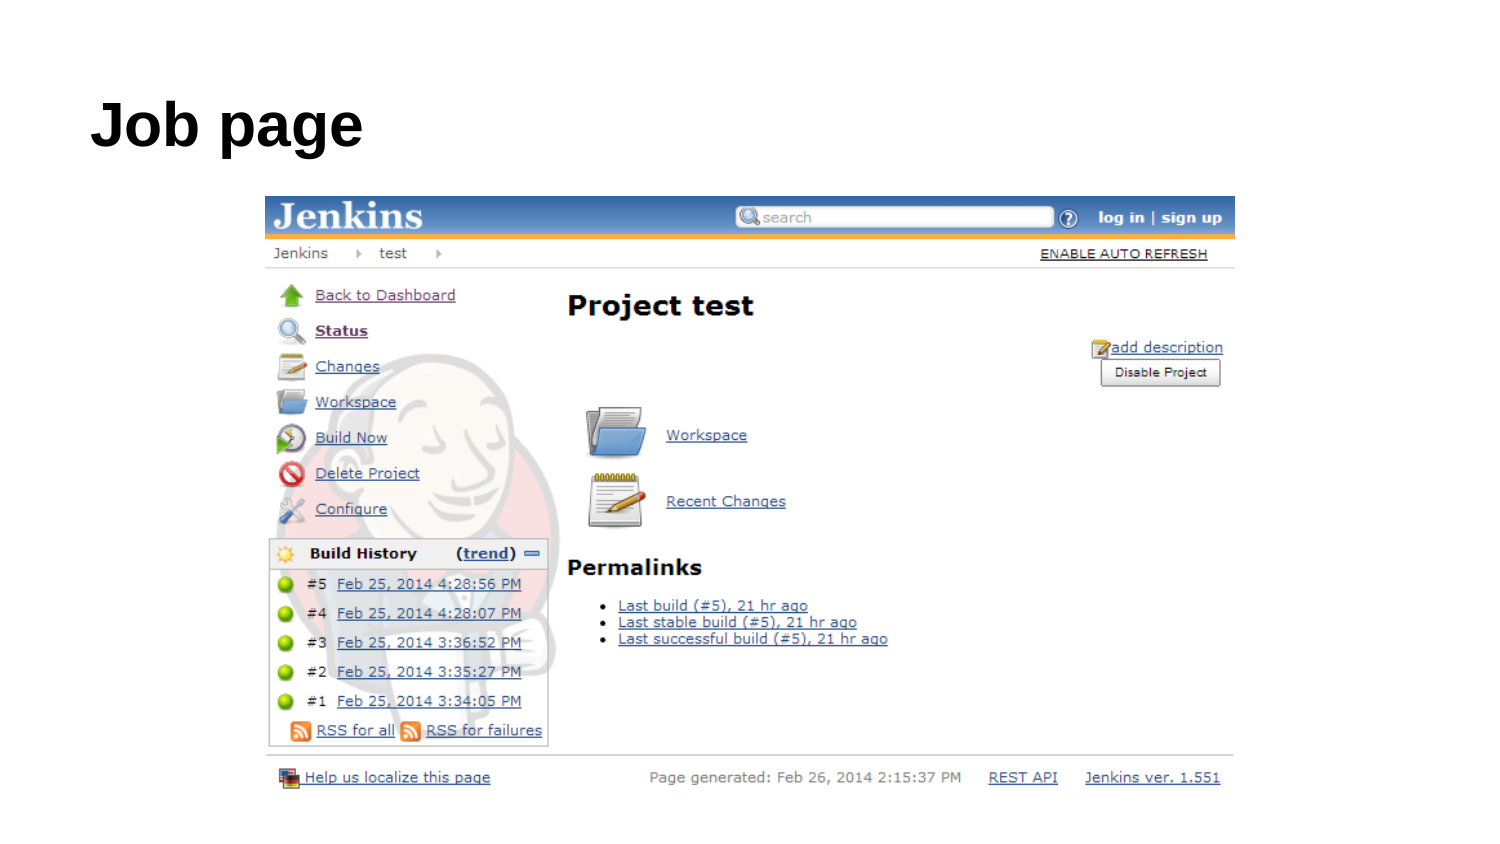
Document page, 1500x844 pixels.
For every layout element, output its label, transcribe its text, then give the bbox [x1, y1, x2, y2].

title Job page [75, 33, 1425, 175]
picture [265, 196, 1235, 809]
